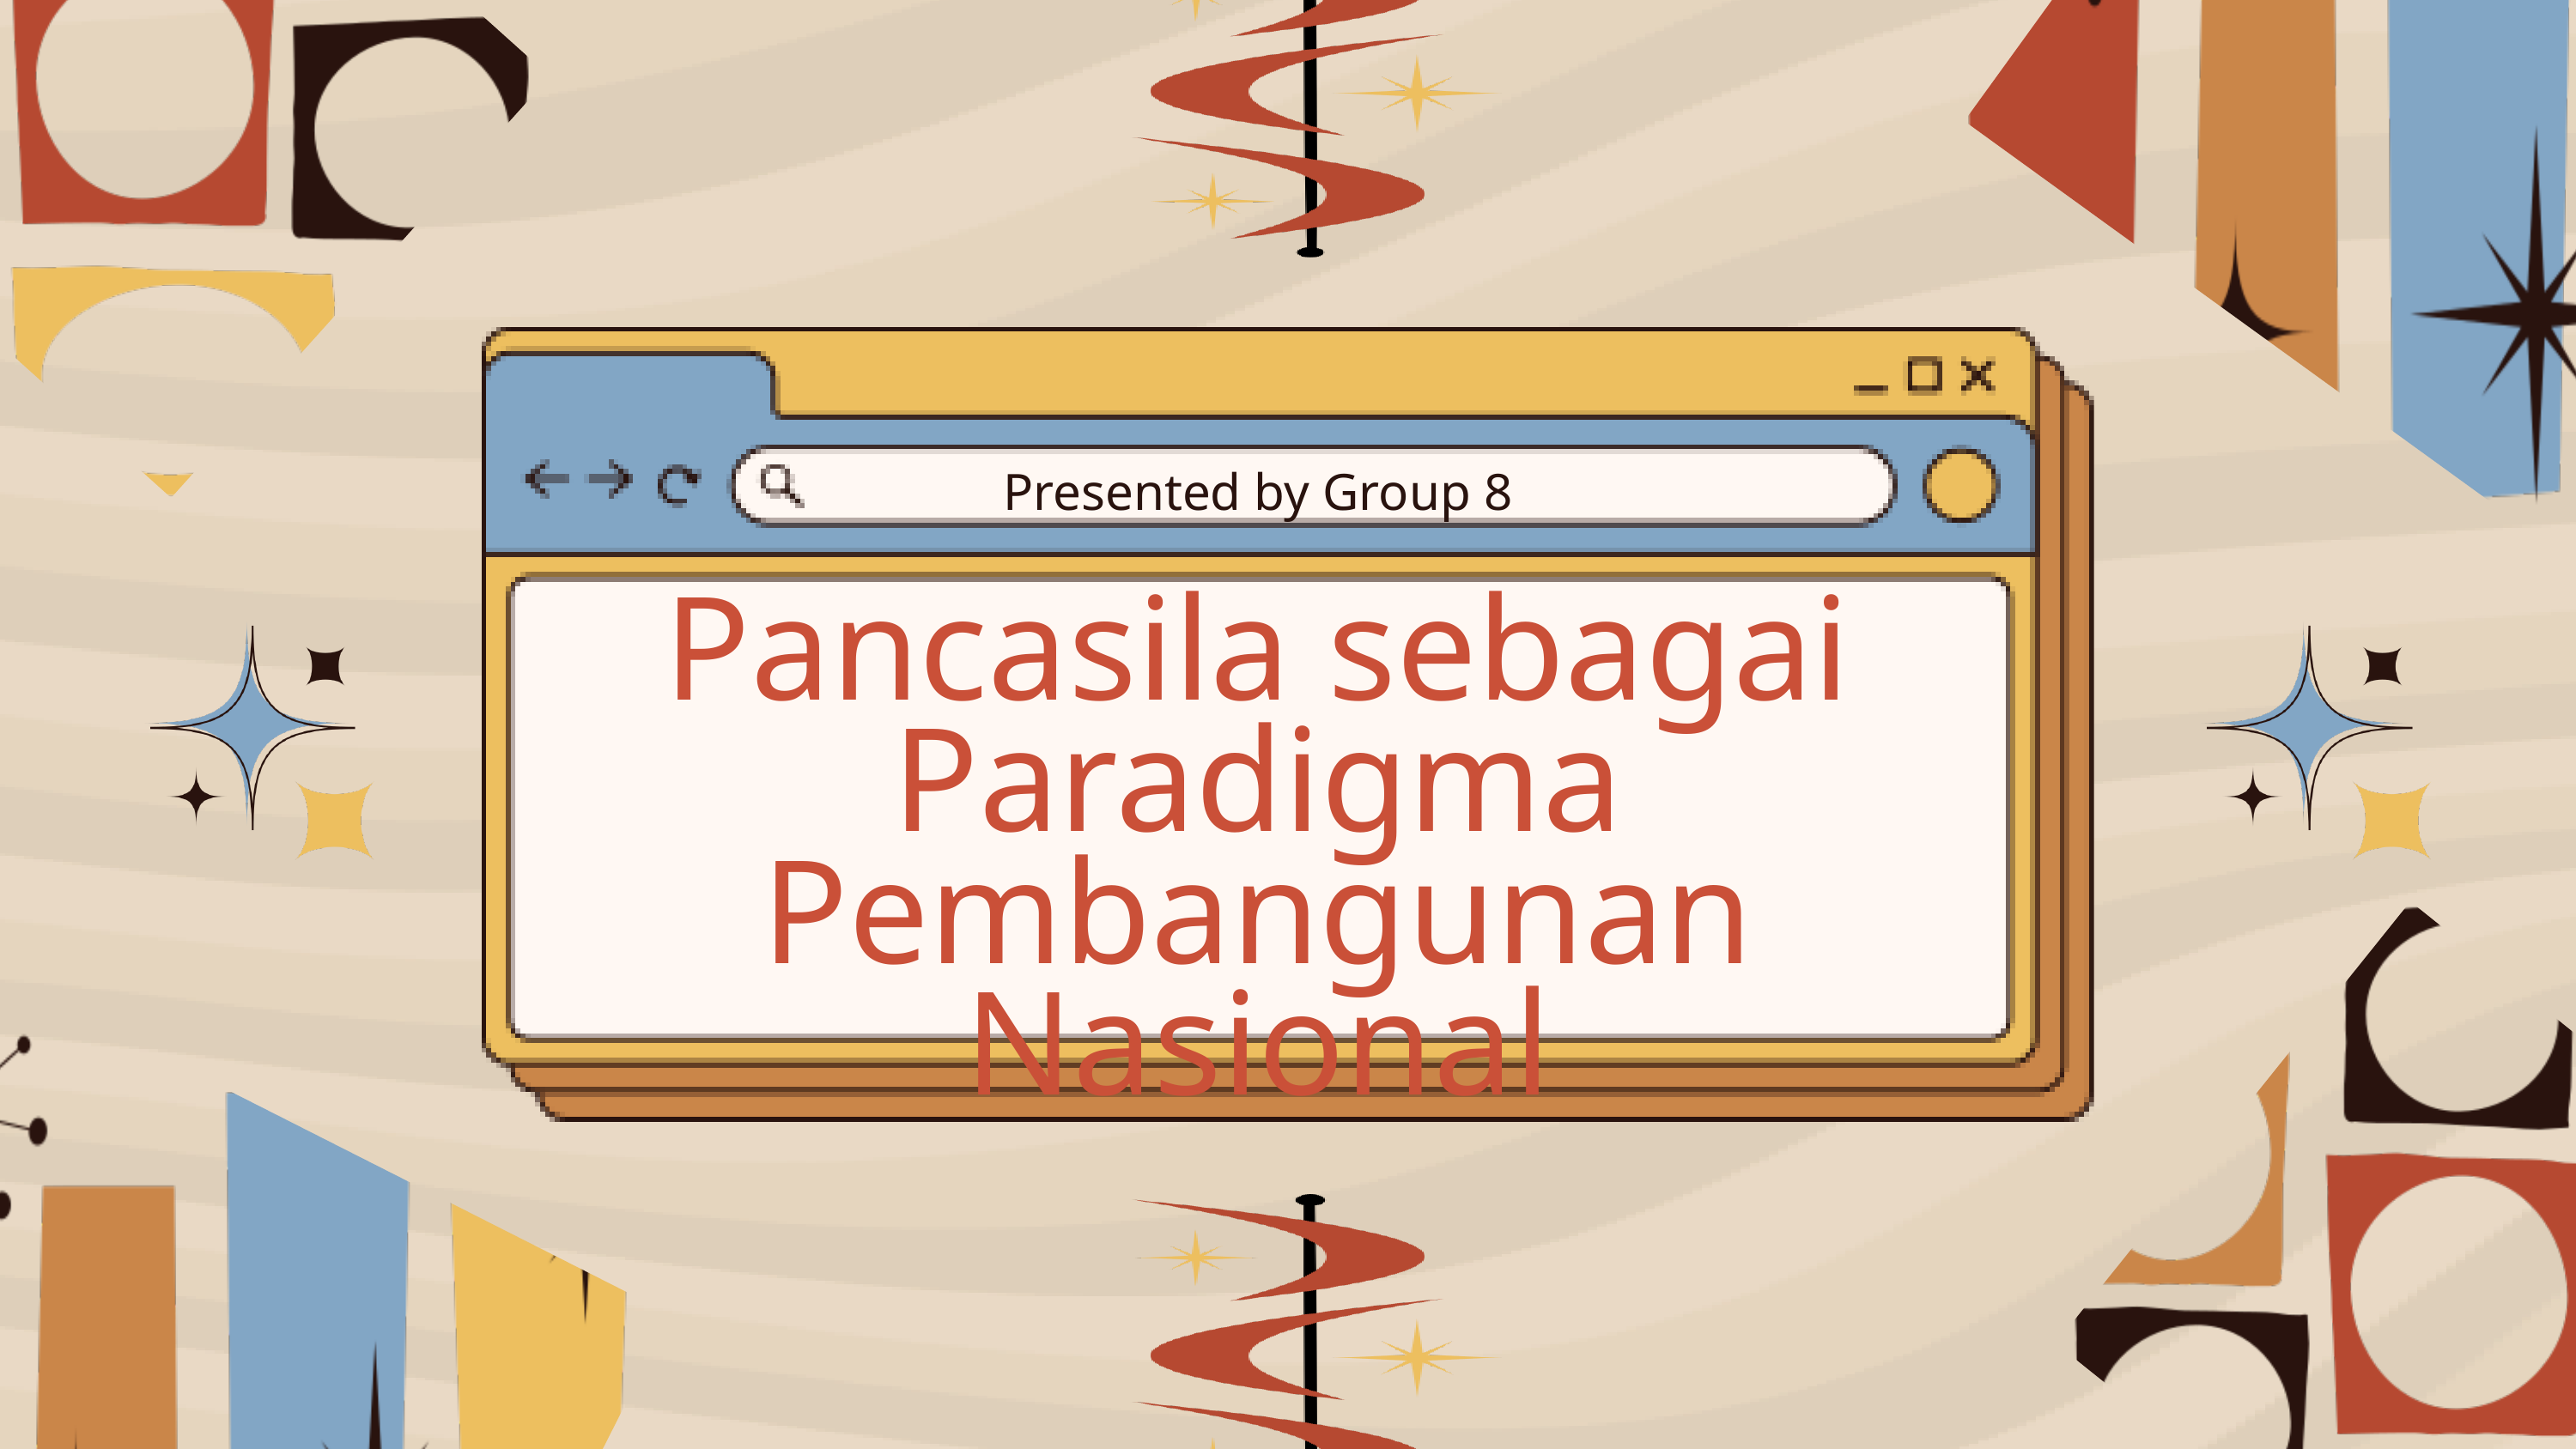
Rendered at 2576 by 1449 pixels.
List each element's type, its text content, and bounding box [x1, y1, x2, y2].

text_box [0, 984, 671, 1449]
text_box Pancasila sebagai Paradigma Pembangunan Nasional [512, 597, 2004, 1124]
text_box [144, 621, 374, 860]
text_box [482, 327, 2094, 1122]
text_box [1964, 0, 2576, 550]
text_box Presented by Group 8 [512, 450, 2004, 521]
text_box [1037, 1194, 1539, 1449]
text_box [2056, 901, 2576, 1449]
text_box [0, 0, 2576, 1449]
text_box [0, 0, 550, 498]
text_box [1037, 0, 1539, 258]
text_box [2201, 621, 2432, 860]
